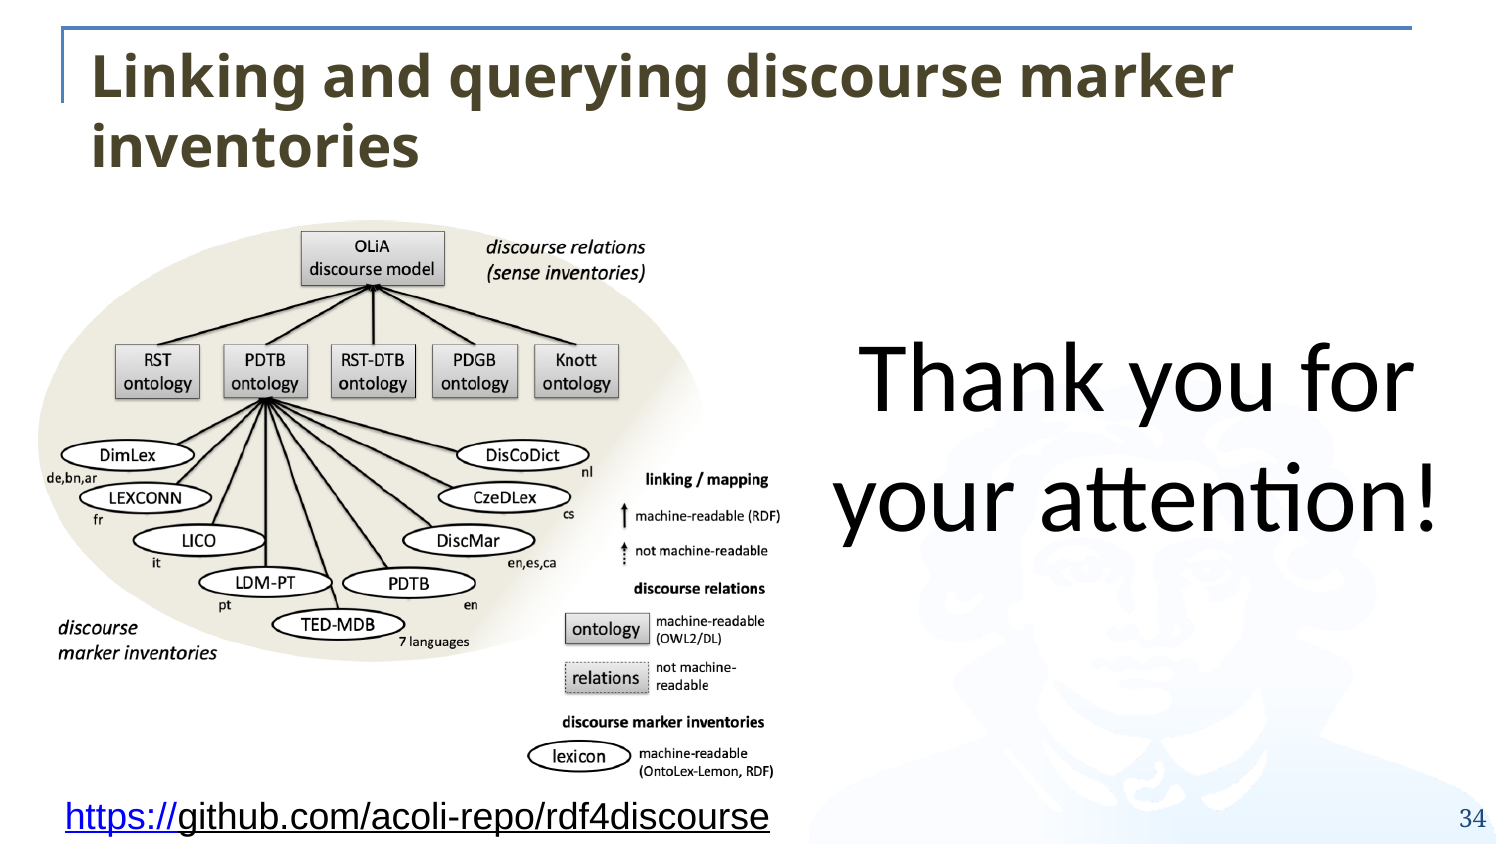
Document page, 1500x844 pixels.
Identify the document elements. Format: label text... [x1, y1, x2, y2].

title Linking and querying discourse marker inventories [75, 32, 1425, 173]
slide_number 34 [1375, 787, 1500, 844]
list Thank you for your attention! [774, 164, 1500, 722]
text_box https://github.com/acoli-repo/rdf4discourse [50, 784, 1375, 844]
picture [12, 196, 801, 792]
